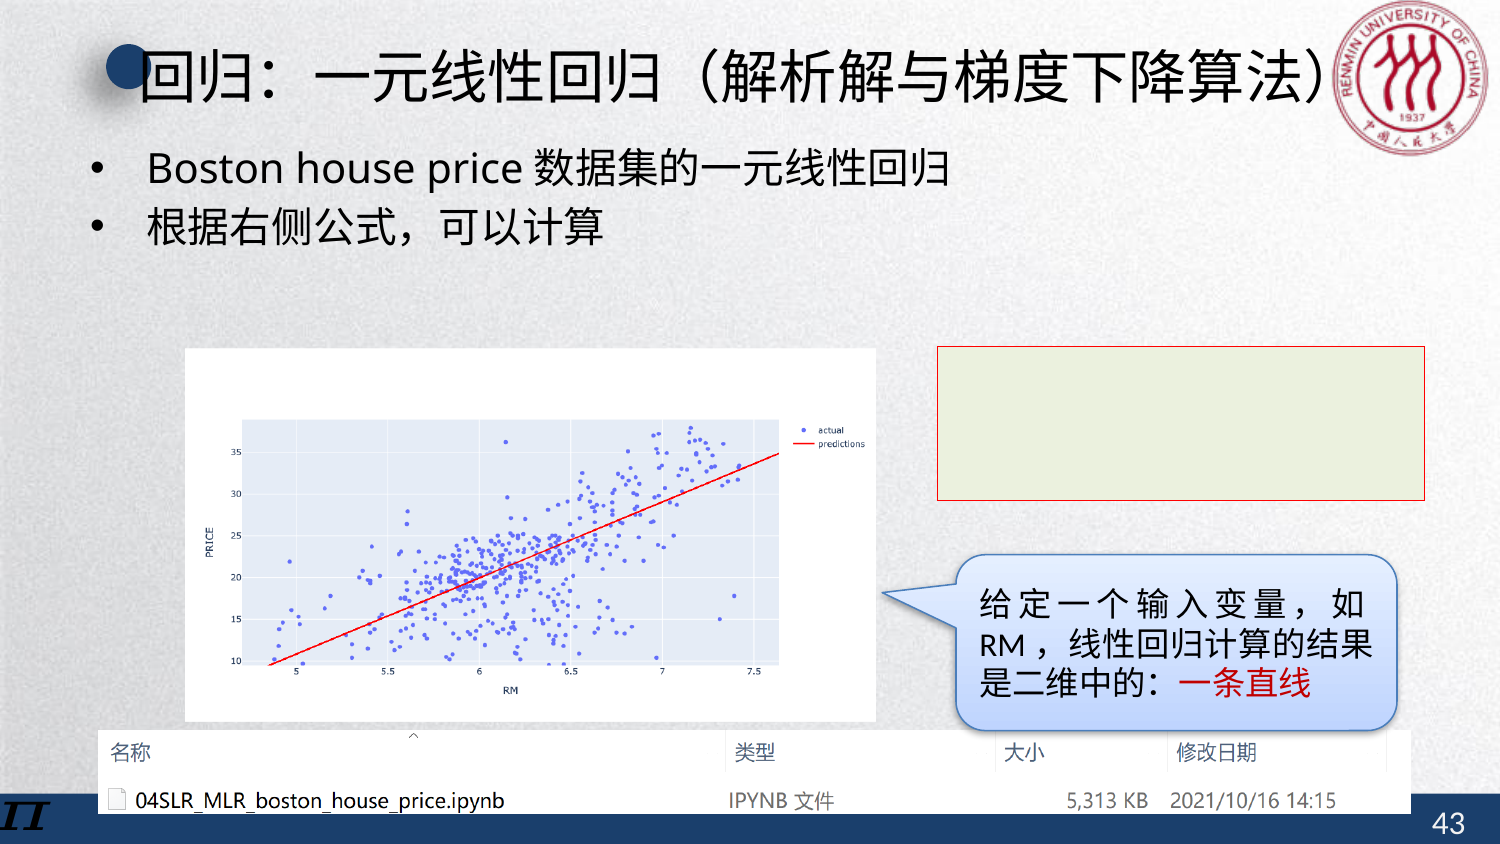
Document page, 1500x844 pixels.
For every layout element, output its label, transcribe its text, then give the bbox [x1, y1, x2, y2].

text_box 给定一个输入变量，如RM，线性回归计算的结果是二维中的：一条直线 [881, 553, 1398, 728]
title 回归：一元线性回归（解析解与梯度下降算法） [75, 33, 1425, 116]
picture [0, 0, 1500, 814]
